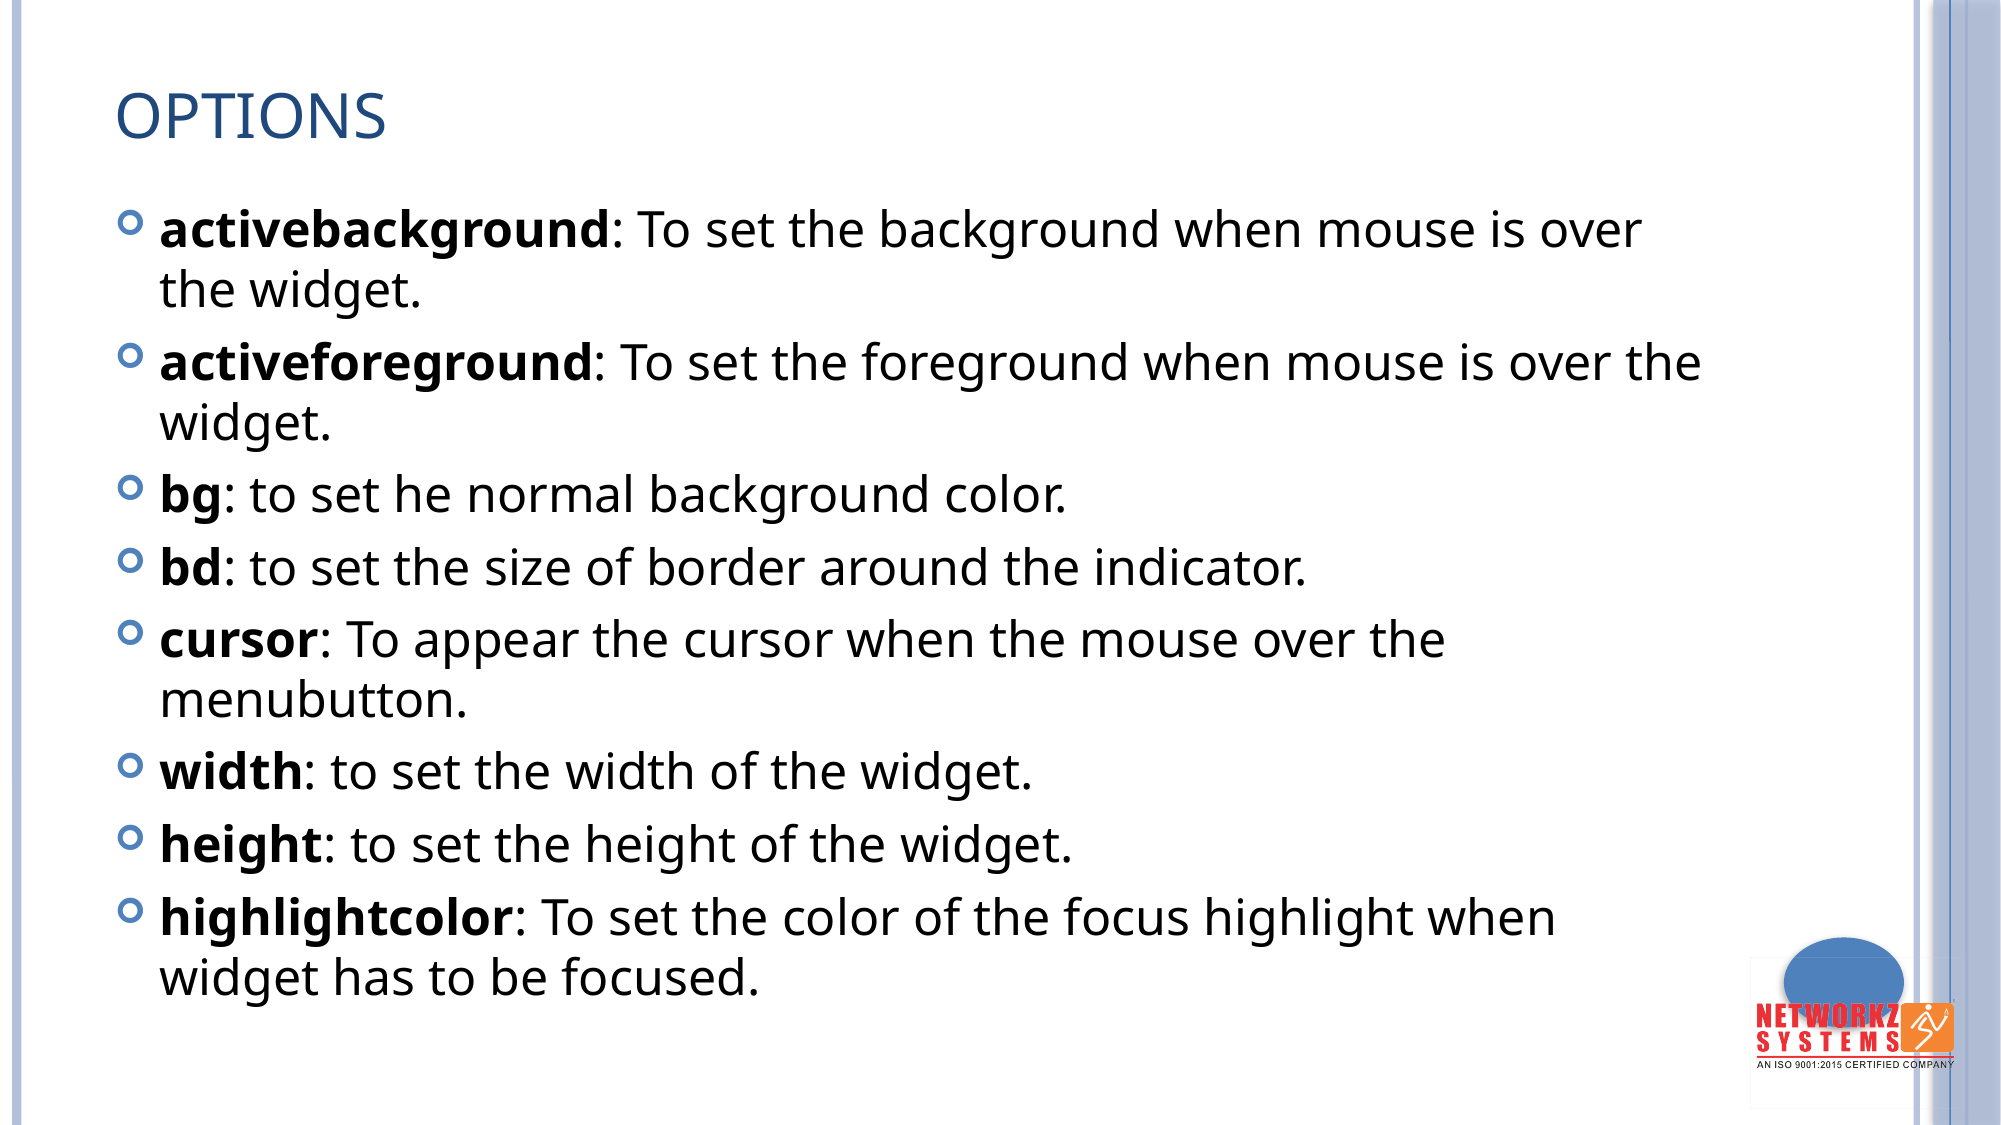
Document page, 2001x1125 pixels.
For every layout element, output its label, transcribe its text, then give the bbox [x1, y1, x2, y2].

title Options [99, 45, 1734, 158]
picture [1749, 956, 1965, 1109]
list activebackground: To set the background when mouse is over the widget. activeforeground: To set the foreground when mouse is over the widget. bg: to set he normal background color. bd: to set the size of border around the indicator. cursor: To appear the cursor when the mouse over the menubutton. width: to set the width of the widget. height: to set the height of the widget. highlightcolor: To set the color of the focus highlight when widget has to be focused. [99, 189, 1734, 1062]
